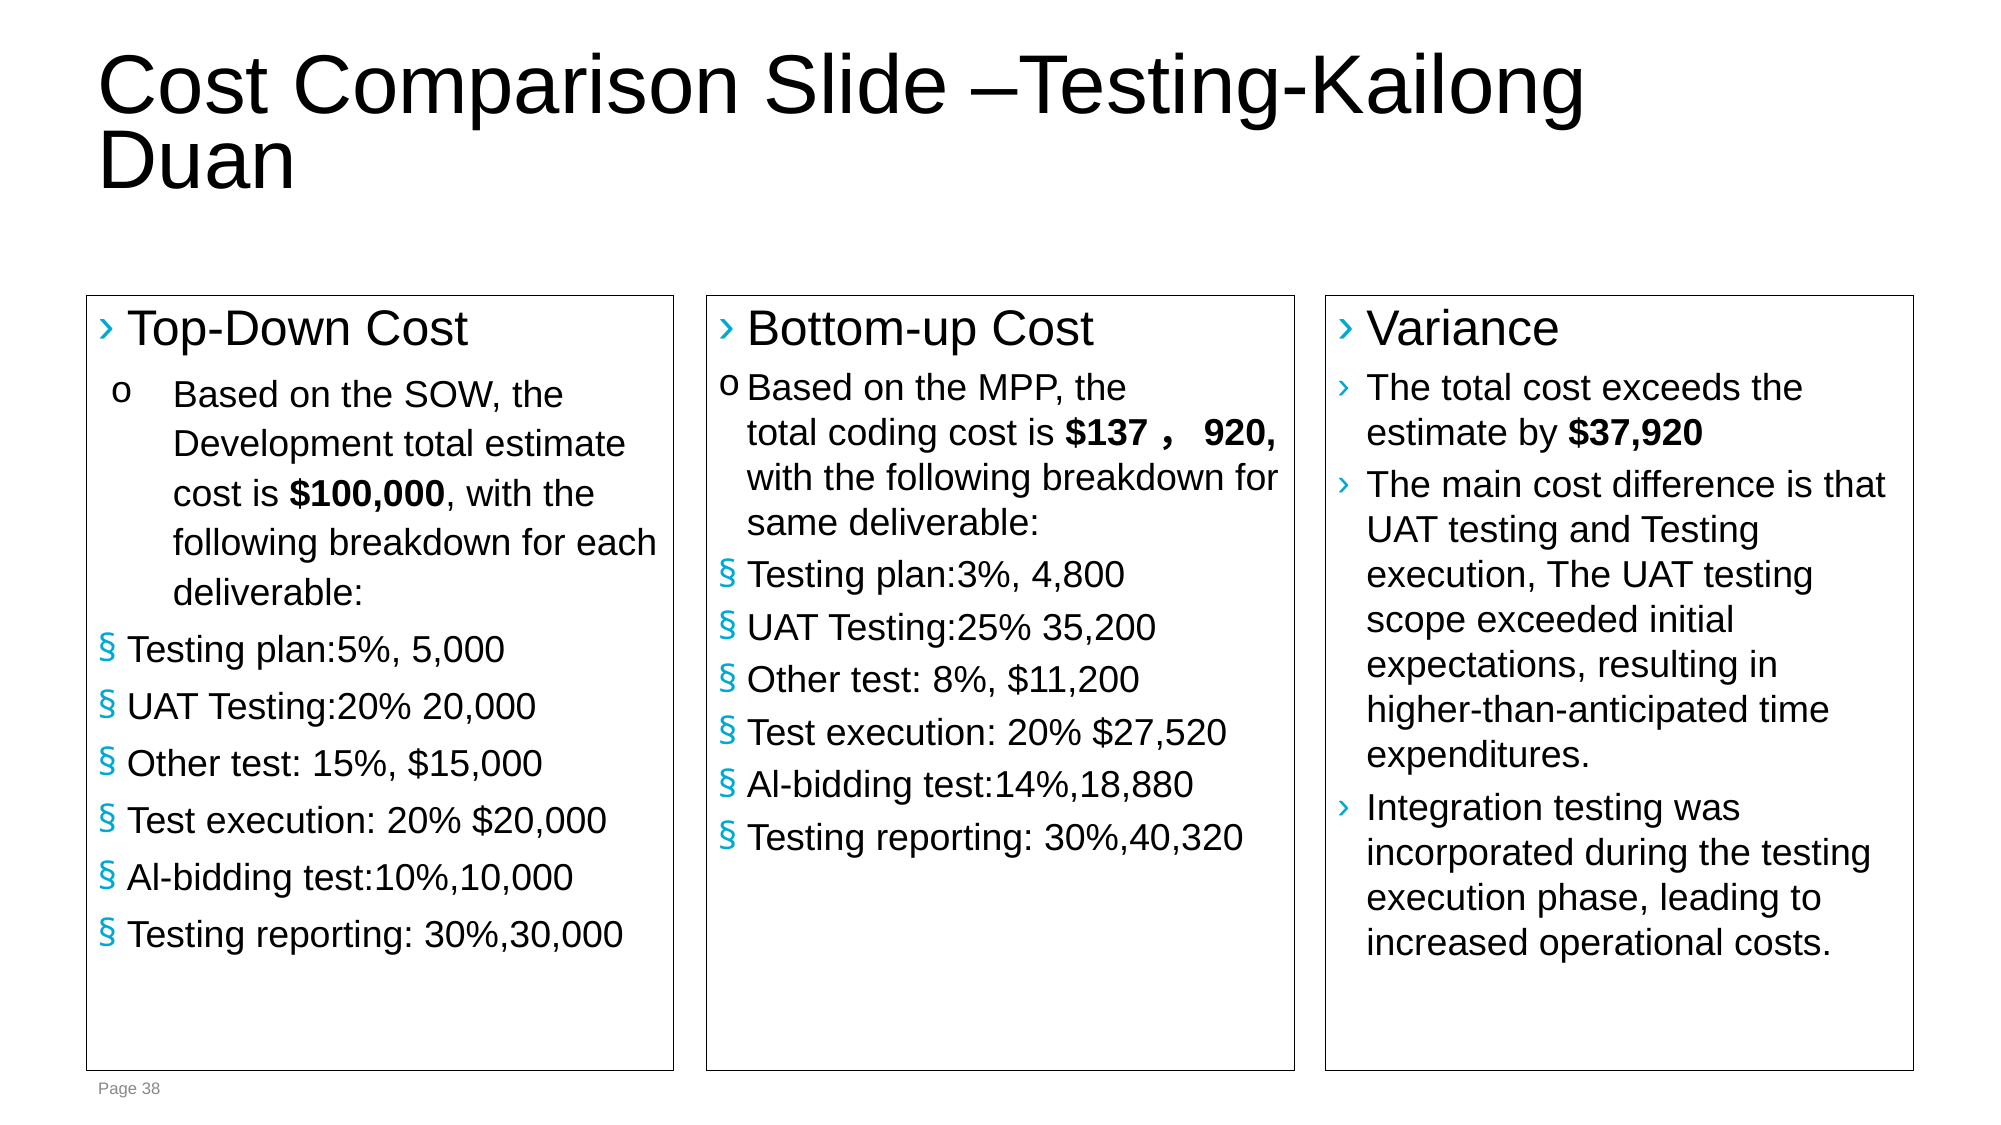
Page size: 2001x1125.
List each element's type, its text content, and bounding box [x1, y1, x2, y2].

title Cost Comparison Slide –Testing-Kailong Duan [86, 39, 1726, 218]
list Variance The total cost exceeds the estimate by $37,920 The main cost difference is that UAT testing and Testing execution, The UAT testing scope exceeded initial expectations, resulting in higher-than-anticipated time expenditures. Integration testing was incorporated during the testing execution phase, leading to increased operational costs. [1325, 295, 1914, 1071]
list Bottom-up Cost Based on the MPP, the total coding cost is $137，920, with the following breakdown for same deliverable: Testing plan:3%, 4,800 UAT Testing:25% 35,200 Other test: 8%, $11,200 Test execution: 20% $27,520 Al-bidding test:14%,18,880 Testing reporting: 30%,40,320 [706, 295, 1295, 1071]
list Top-Down Cost Based on the SOW, the Development total estimate cost is $100,000, with the following breakdown for each deliverable: Testing plan:5%, 5,000 UAT Testing:20% 20,000 Other test: 15%, $15,000 Test execution: 20% $20,000 Al-bidding test:10%,10,000 Testing reporting: 30%,30,000 [86, 295, 674, 1071]
